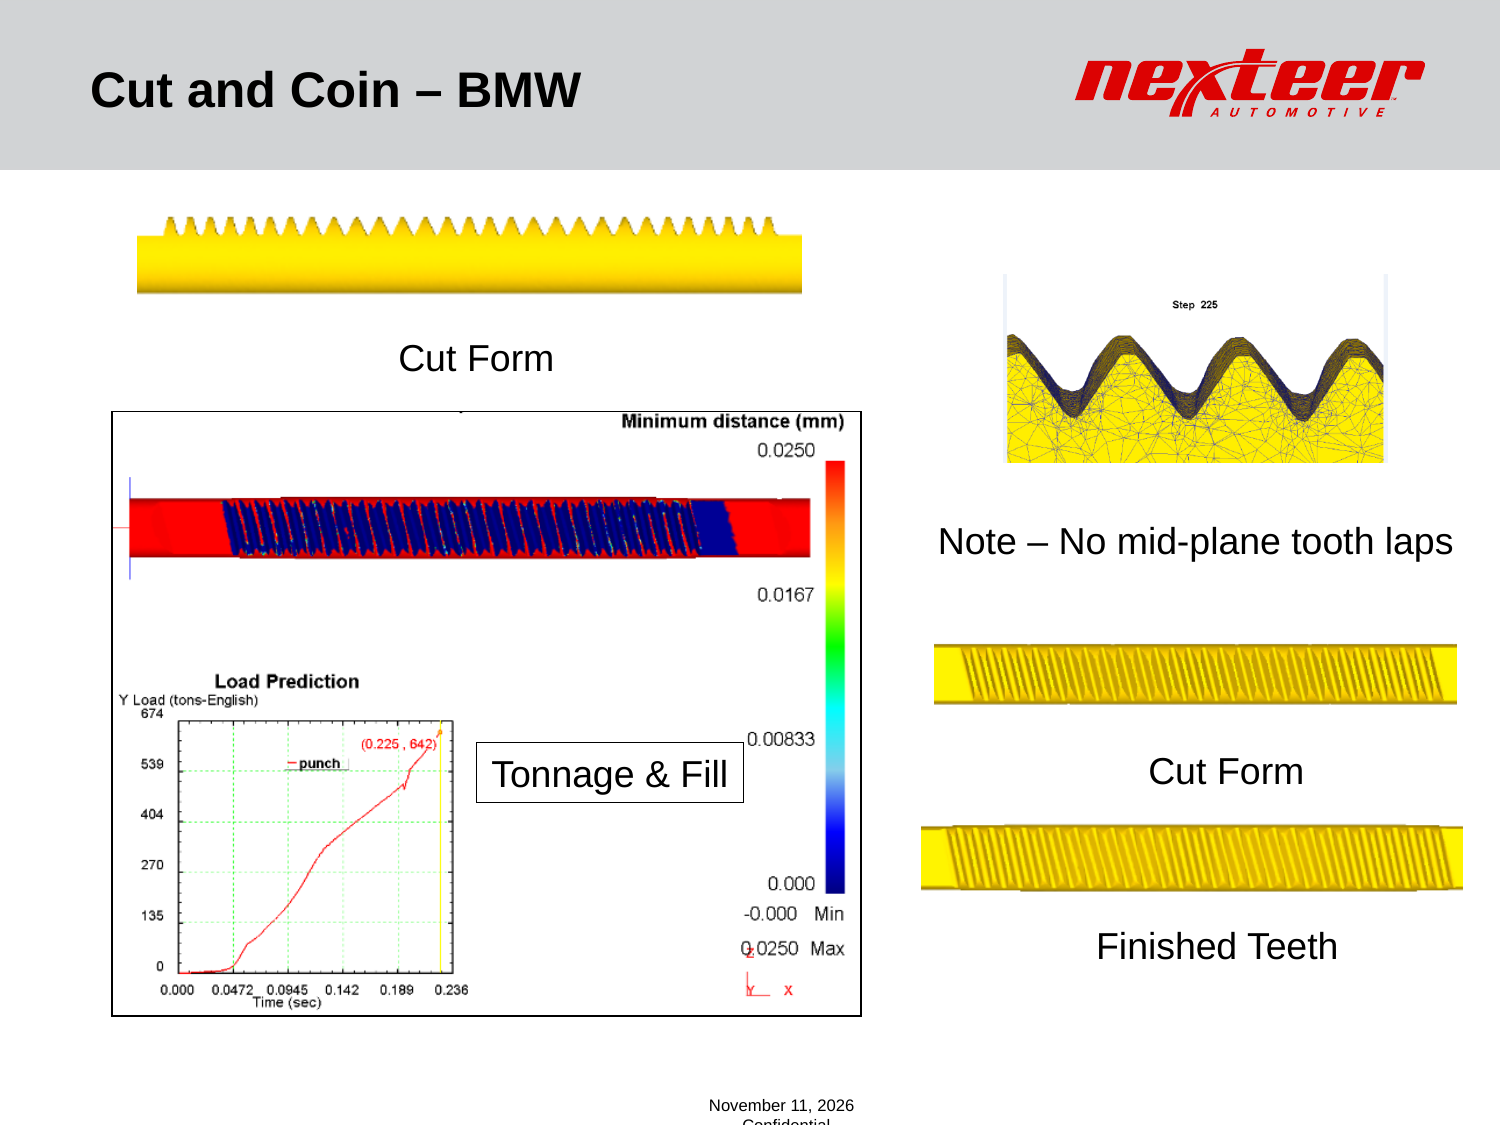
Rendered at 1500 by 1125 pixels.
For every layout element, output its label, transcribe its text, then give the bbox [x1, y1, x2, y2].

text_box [921, 273, 1463, 976]
title Cut and Coin – BMW [74, 12, 1051, 163]
text_box Cut Form [383, 327, 570, 387]
picture [112, 412, 861, 1016]
picture [0, 0, 1500, 318]
